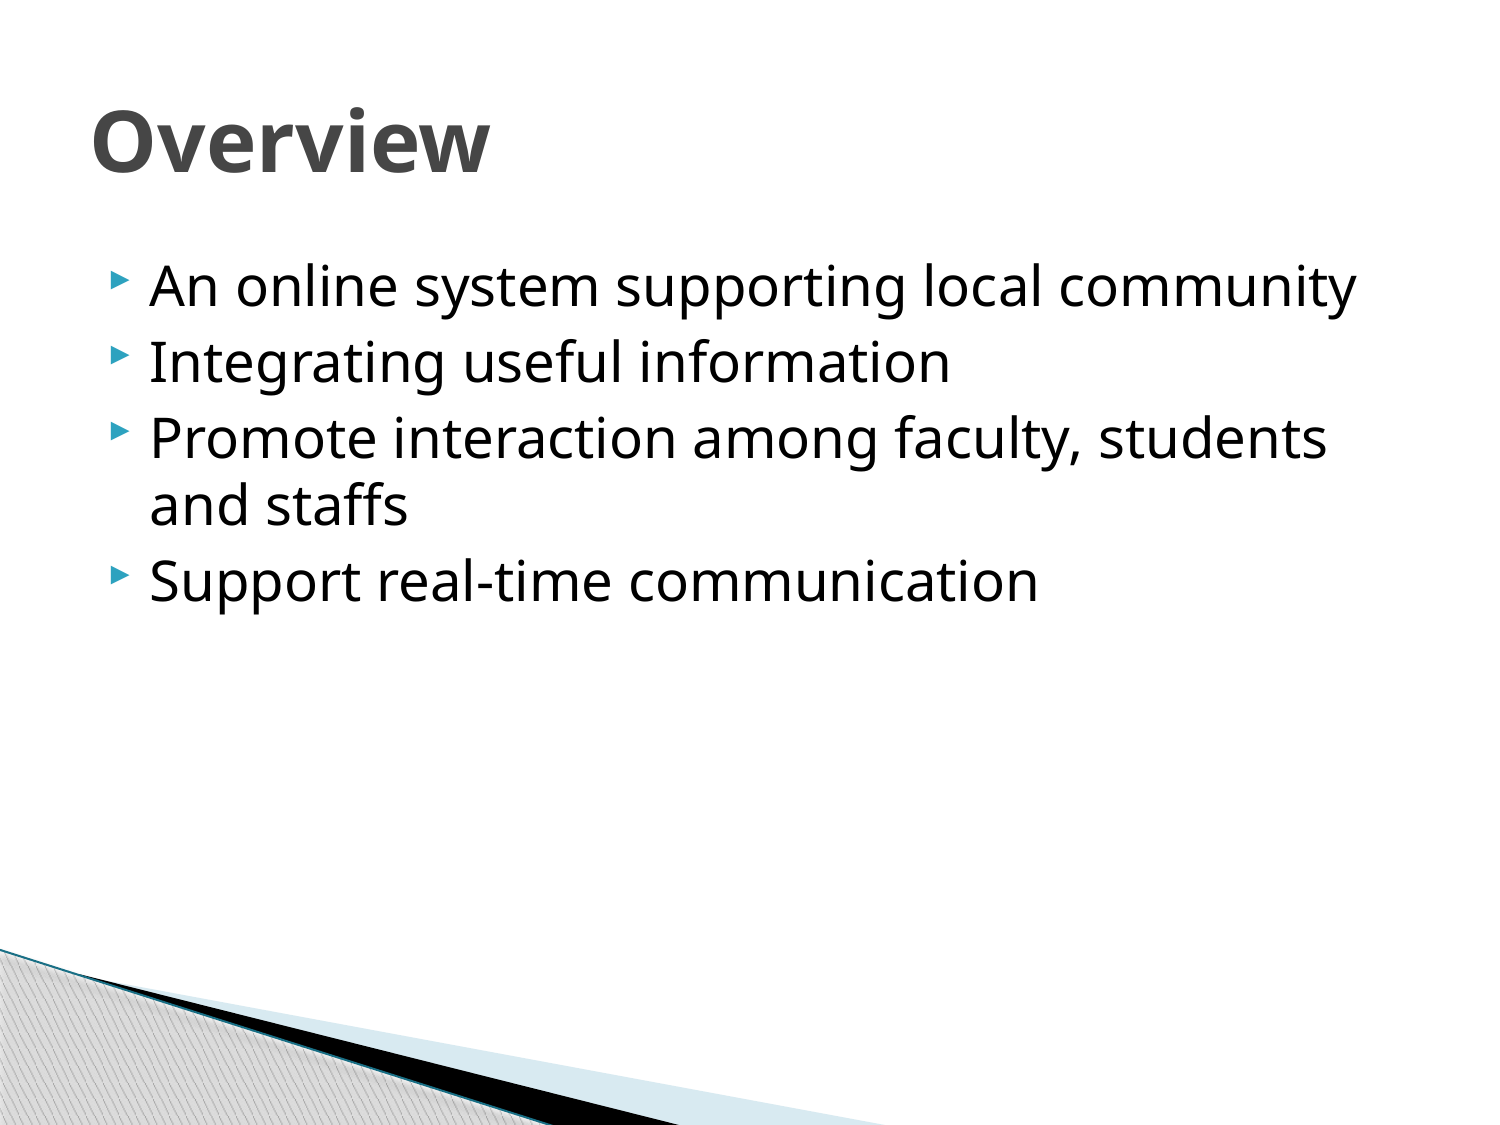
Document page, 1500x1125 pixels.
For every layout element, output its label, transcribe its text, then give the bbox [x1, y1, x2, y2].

list An online system supporting local community Integrating useful information Promote interaction among faculty, students and staffs Support real-time communication [75, 243, 1425, 986]
title Overview [75, 45, 1425, 233]
